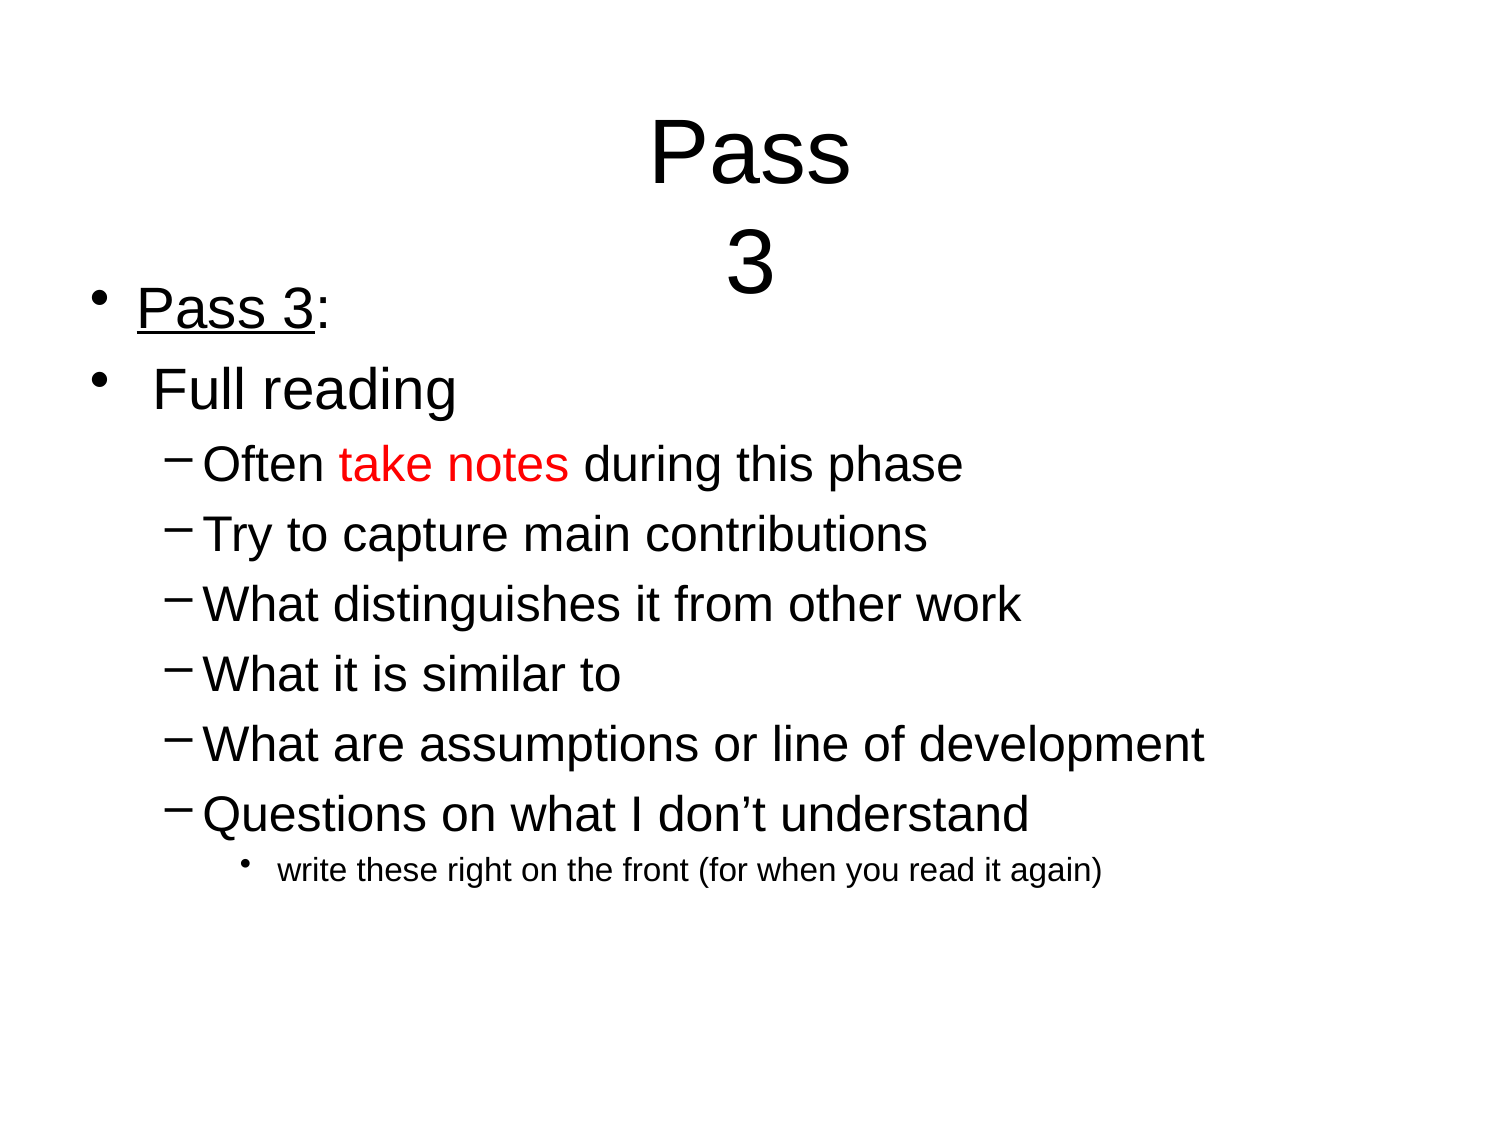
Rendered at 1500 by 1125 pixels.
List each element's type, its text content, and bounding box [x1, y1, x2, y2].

title Pass 3 [600, 87, 903, 262]
list Pass 3: Full reading Often take notes during this phase Try to capture main contributions What distinguishes it from other work What it is similar to What are assumptions or line of development Questions on what I don’t understand write these right on the front (for when you read it again) [74, 262, 1426, 1006]
